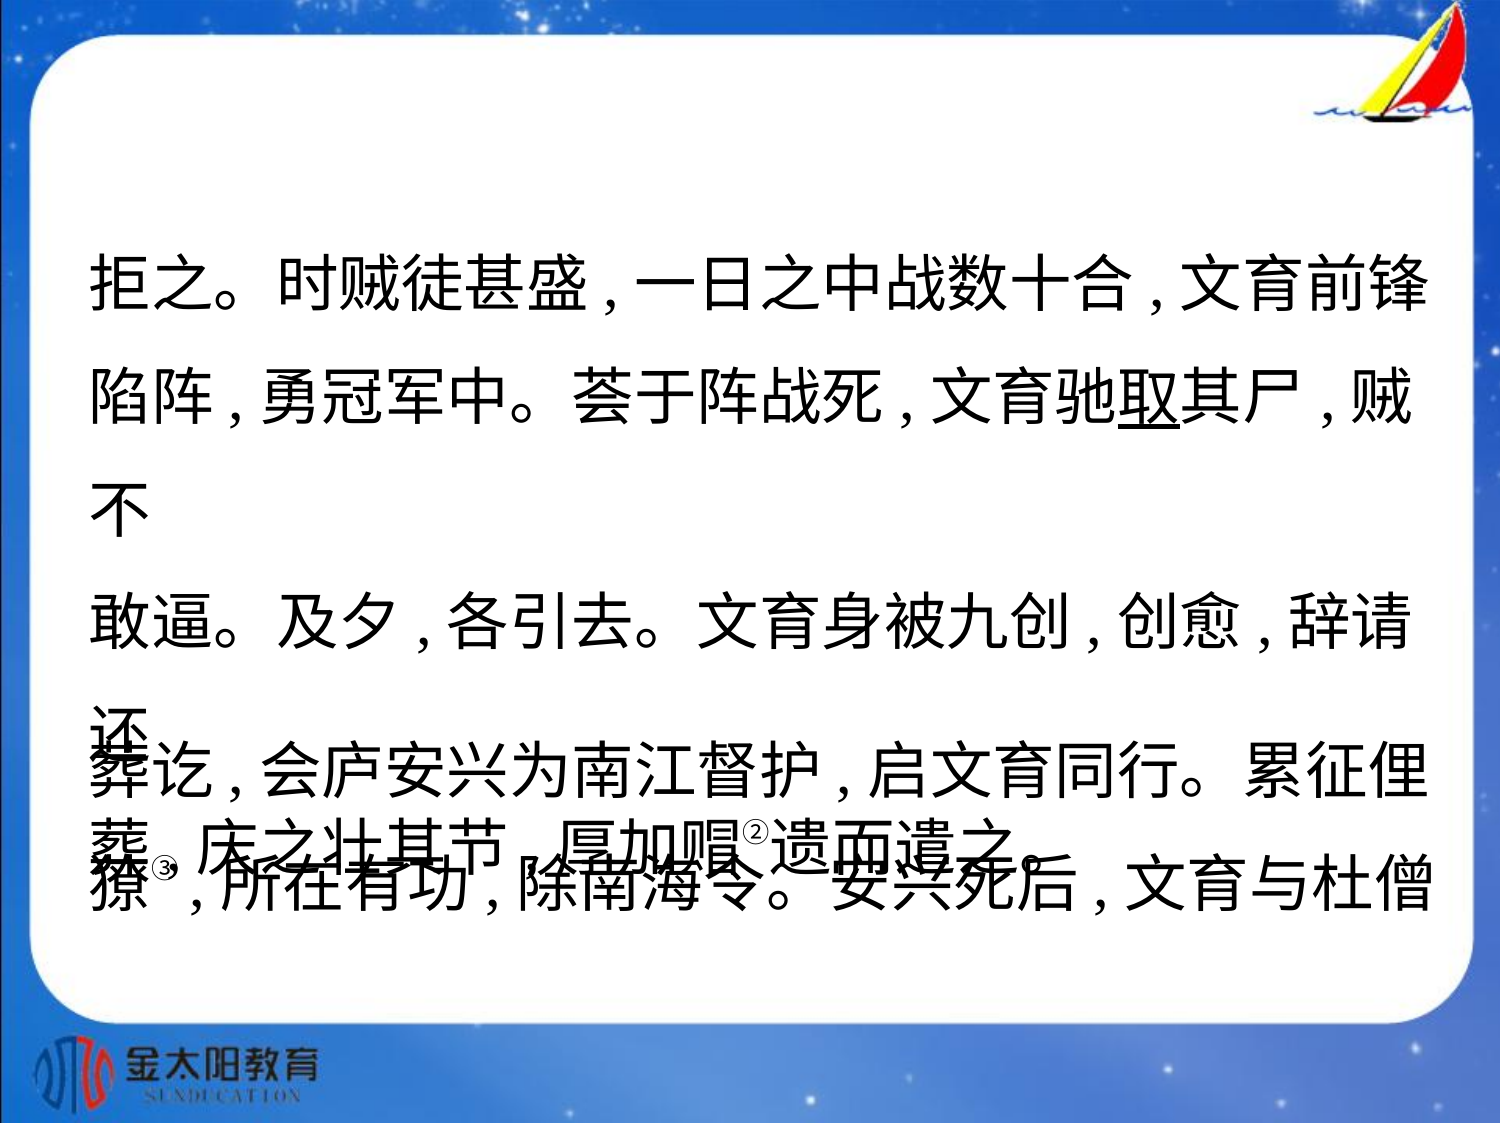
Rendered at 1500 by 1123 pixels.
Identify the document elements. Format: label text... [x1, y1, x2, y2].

text_box 拒之。时贼徒甚盛,一日之中战数十合,文育前锋 陷阵,勇冠军中。荟于阵战死,文育驰取其尸,贼不 敢逼。及夕,各引去。文育身被九创,创愈,辞请还 葬,庆之壮其节,厚加赗②遗而遣之。 [88, 206, 1453, 693]
picture [0, 0, 1500, 1123]
text_box 葬讫,会庐安兴为南江督护,启文育同行。累征俚 獠③,所在有功,除南海令。安兴死后,文育与杜僧 [88, 693, 1453, 920]
